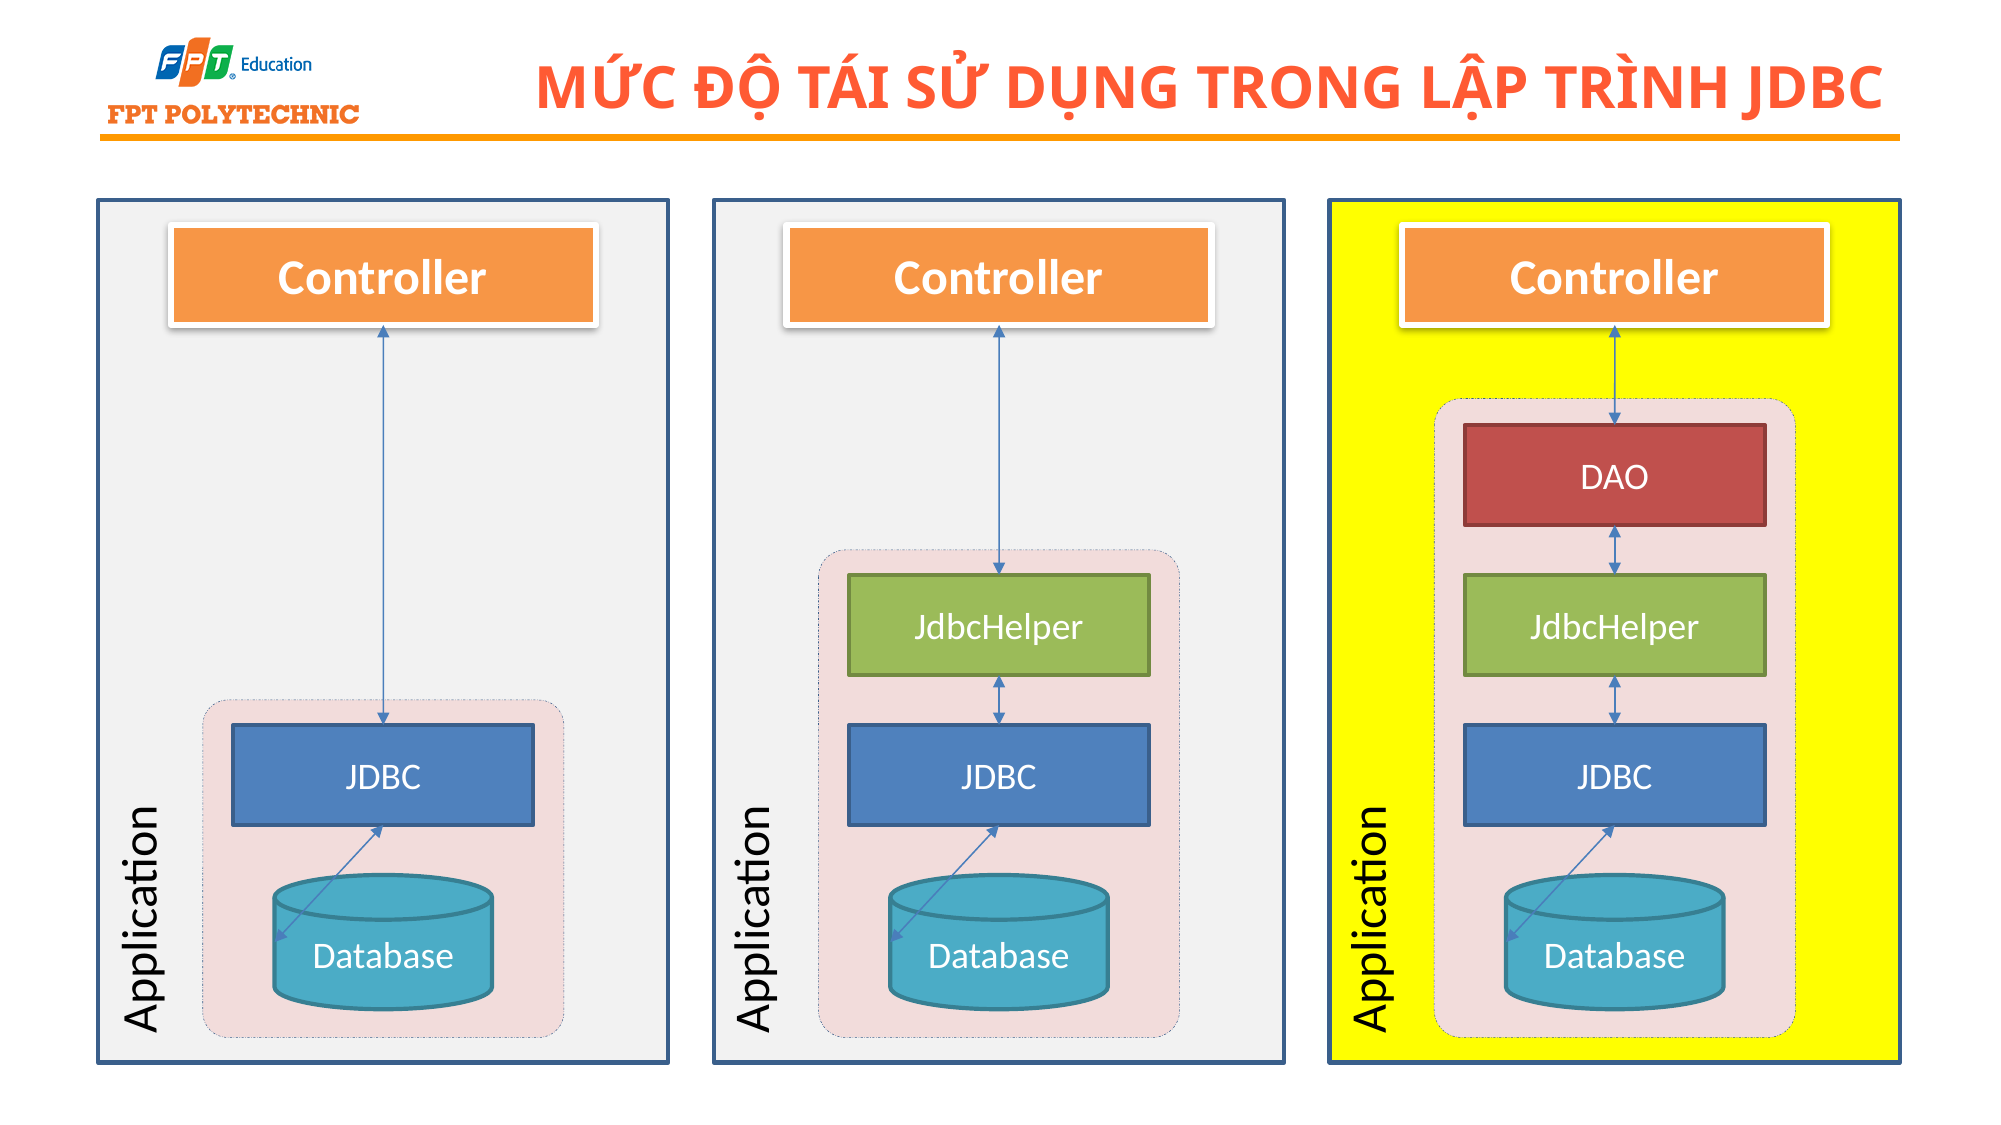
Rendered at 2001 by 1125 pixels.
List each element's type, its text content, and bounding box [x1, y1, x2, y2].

text_box [96, 198, 670, 1065]
title Mức độ tái sử dụng trong lập trình JDBC [366, 45, 1900, 125]
text_box Application [1328, 789, 1404, 1049]
text_box Database [1503, 872, 1726, 1012]
text_box DAO [1463, 423, 1767, 527]
text_box Application [711, 789, 787, 1049]
text_box JdbcHelper [847, 573, 1151, 677]
text_box [200, 697, 567, 1040]
text_box [816, 547, 1182, 1040]
text_box Controller [1399, 222, 1830, 328]
text_box JDBC [847, 723, 1151, 827]
text_box JDBC [231, 723, 535, 827]
text_box Database [272, 872, 495, 1012]
text_box JDBC [1463, 723, 1767, 827]
text_box JdbcHelper [1463, 573, 1767, 677]
text_box Application [99, 789, 174, 1049]
text_box [1432, 396, 1798, 1040]
text_box [712, 198, 1286, 1065]
picture [99, 135, 367, 143]
text_box Controller [783, 222, 1215, 328]
text_box Controller [168, 222, 599, 328]
text_box [1327, 198, 1902, 1065]
text_box Database [888, 872, 1110, 1012]
picture [99, 25, 367, 134]
